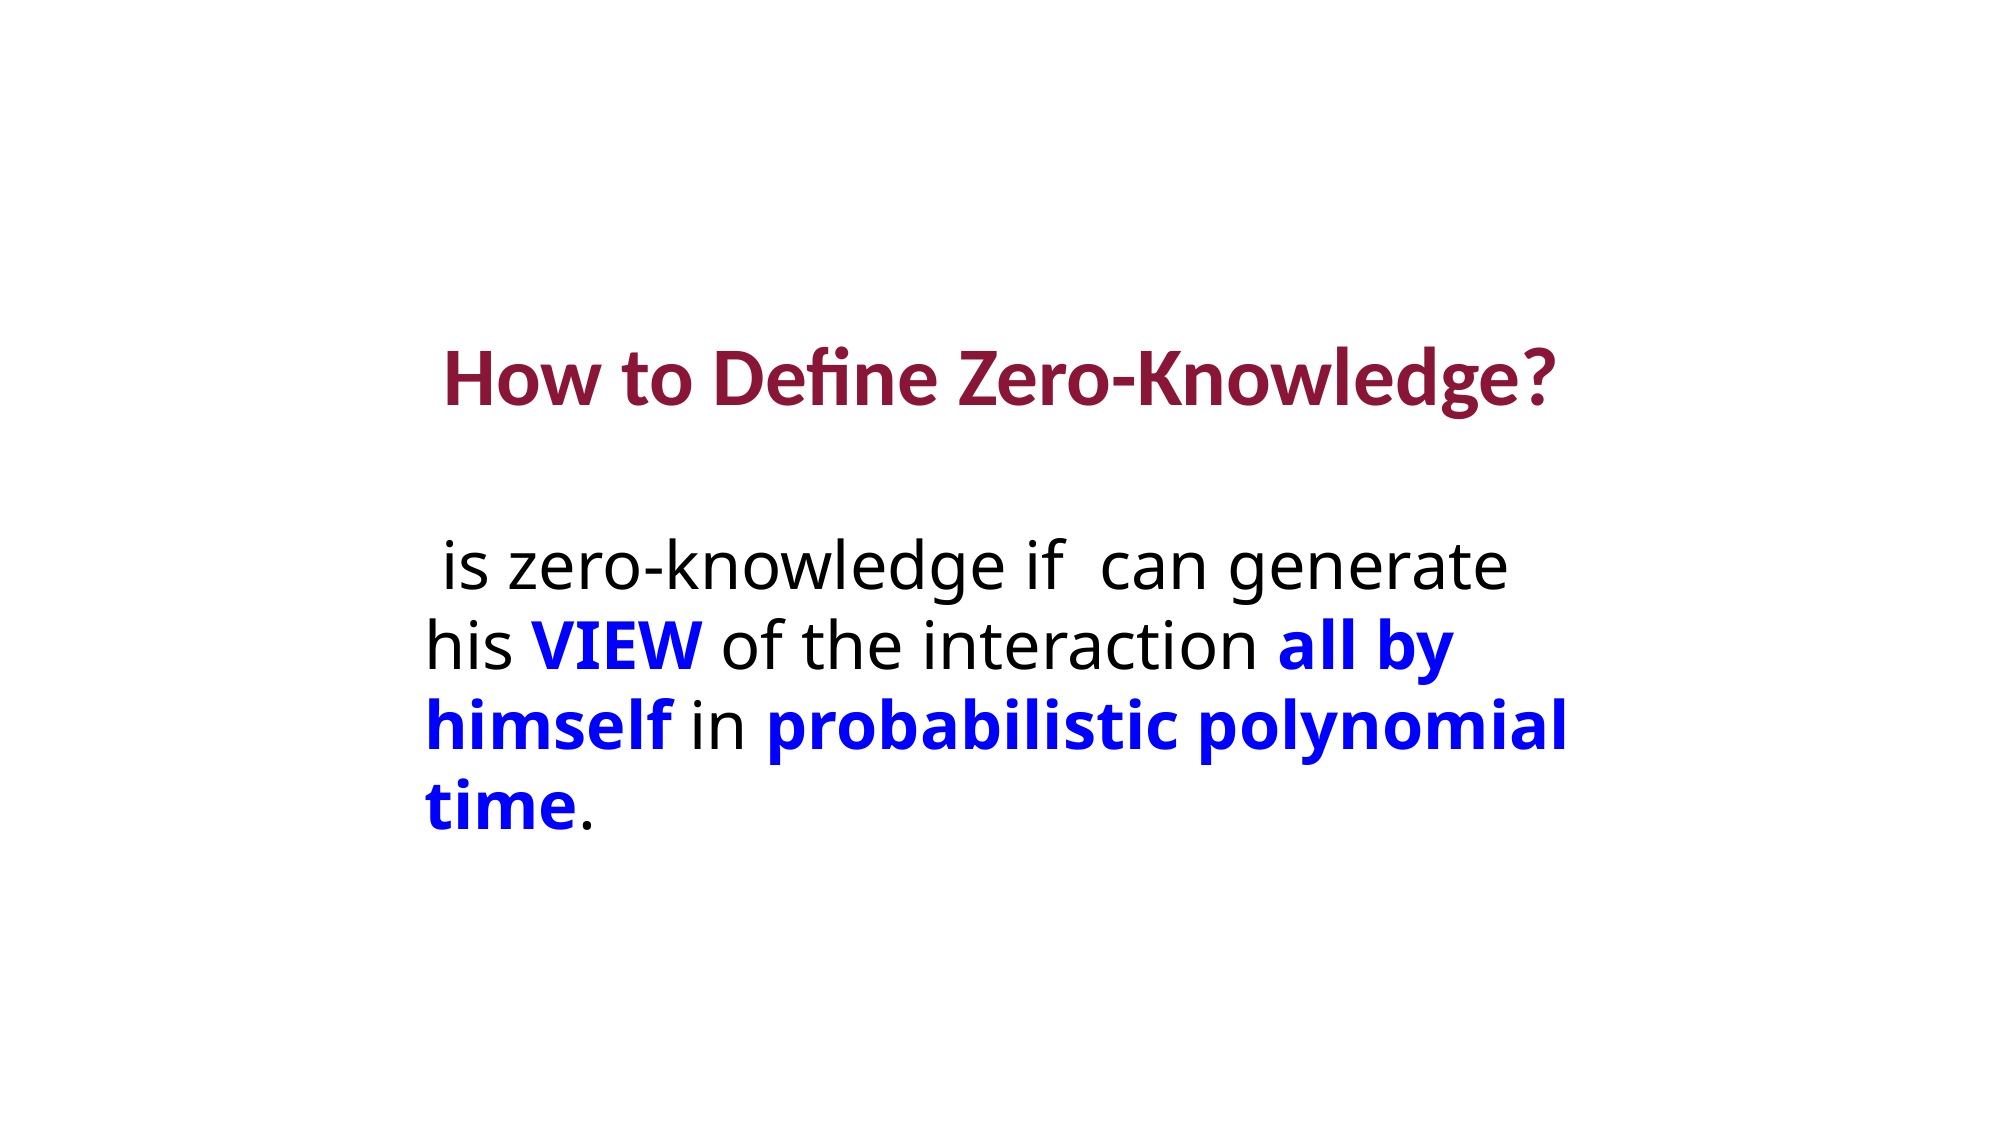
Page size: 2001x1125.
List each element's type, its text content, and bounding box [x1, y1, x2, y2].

text_box How to Define Zero-Knowledge? [253, 314, 1750, 445]
